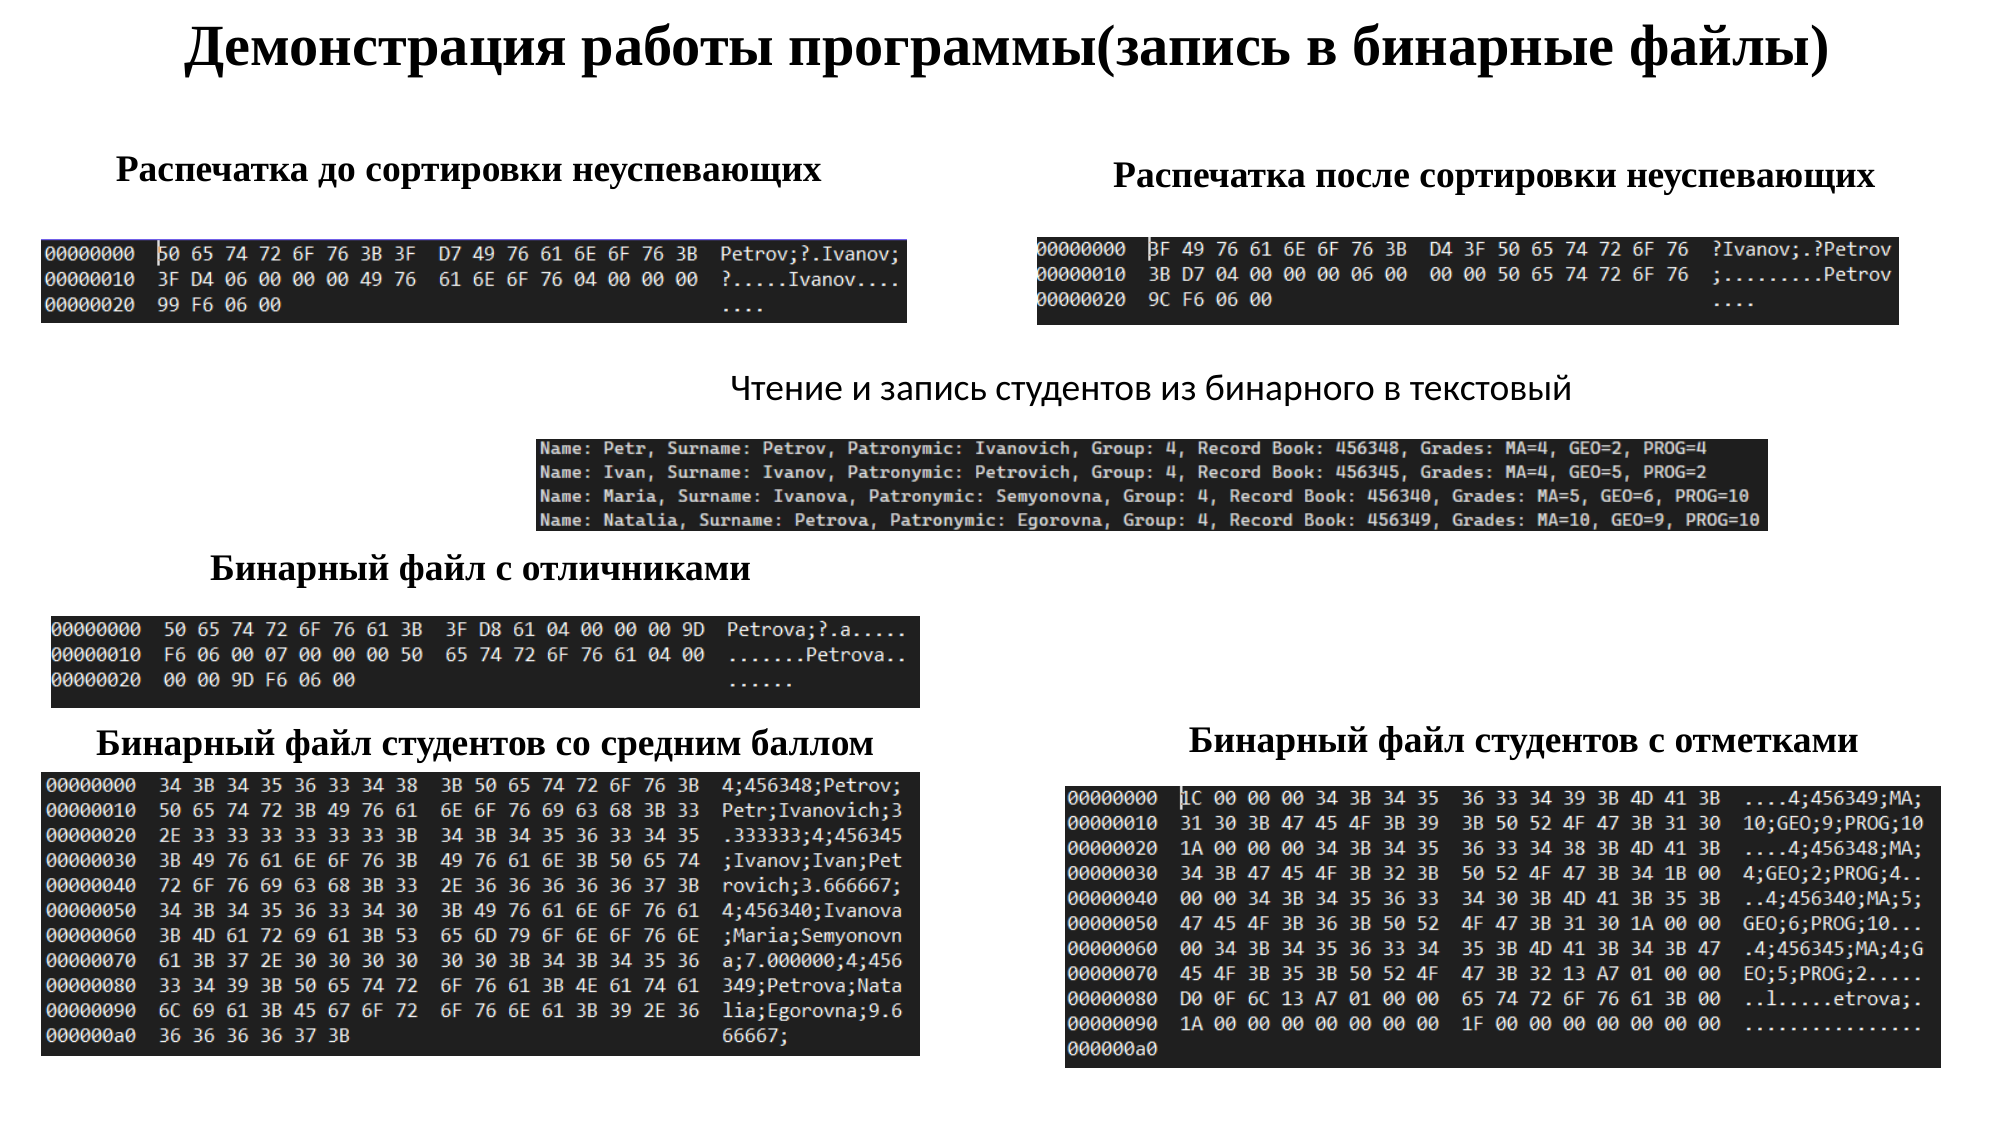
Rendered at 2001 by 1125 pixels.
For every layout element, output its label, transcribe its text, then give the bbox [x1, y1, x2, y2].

text_box Бинарный файл студентов со средним баллом [81, 710, 890, 771]
picture [51, 616, 920, 708]
text_box Распечатка до сортировки неуспевающих [101, 137, 838, 197]
picture [41, 239, 907, 323]
text_box Чтение и запись студентов из бинарного в текстовый [715, 355, 1589, 416]
picture [41, 772, 920, 1056]
picture [536, 439, 1768, 531]
picture [1037, 237, 1899, 325]
picture [1065, 786, 1941, 1068]
text_box Распечатка после сортировки неуспевающих [1098, 142, 1892, 202]
text_box Демонстрация работы программы(запись в бинарные файлы) [169, 0, 2000, 85]
text_box Бинарный файл с отличниками [195, 535, 767, 596]
text_box Бинарный файл студентов с отметками [1174, 707, 1875, 768]
